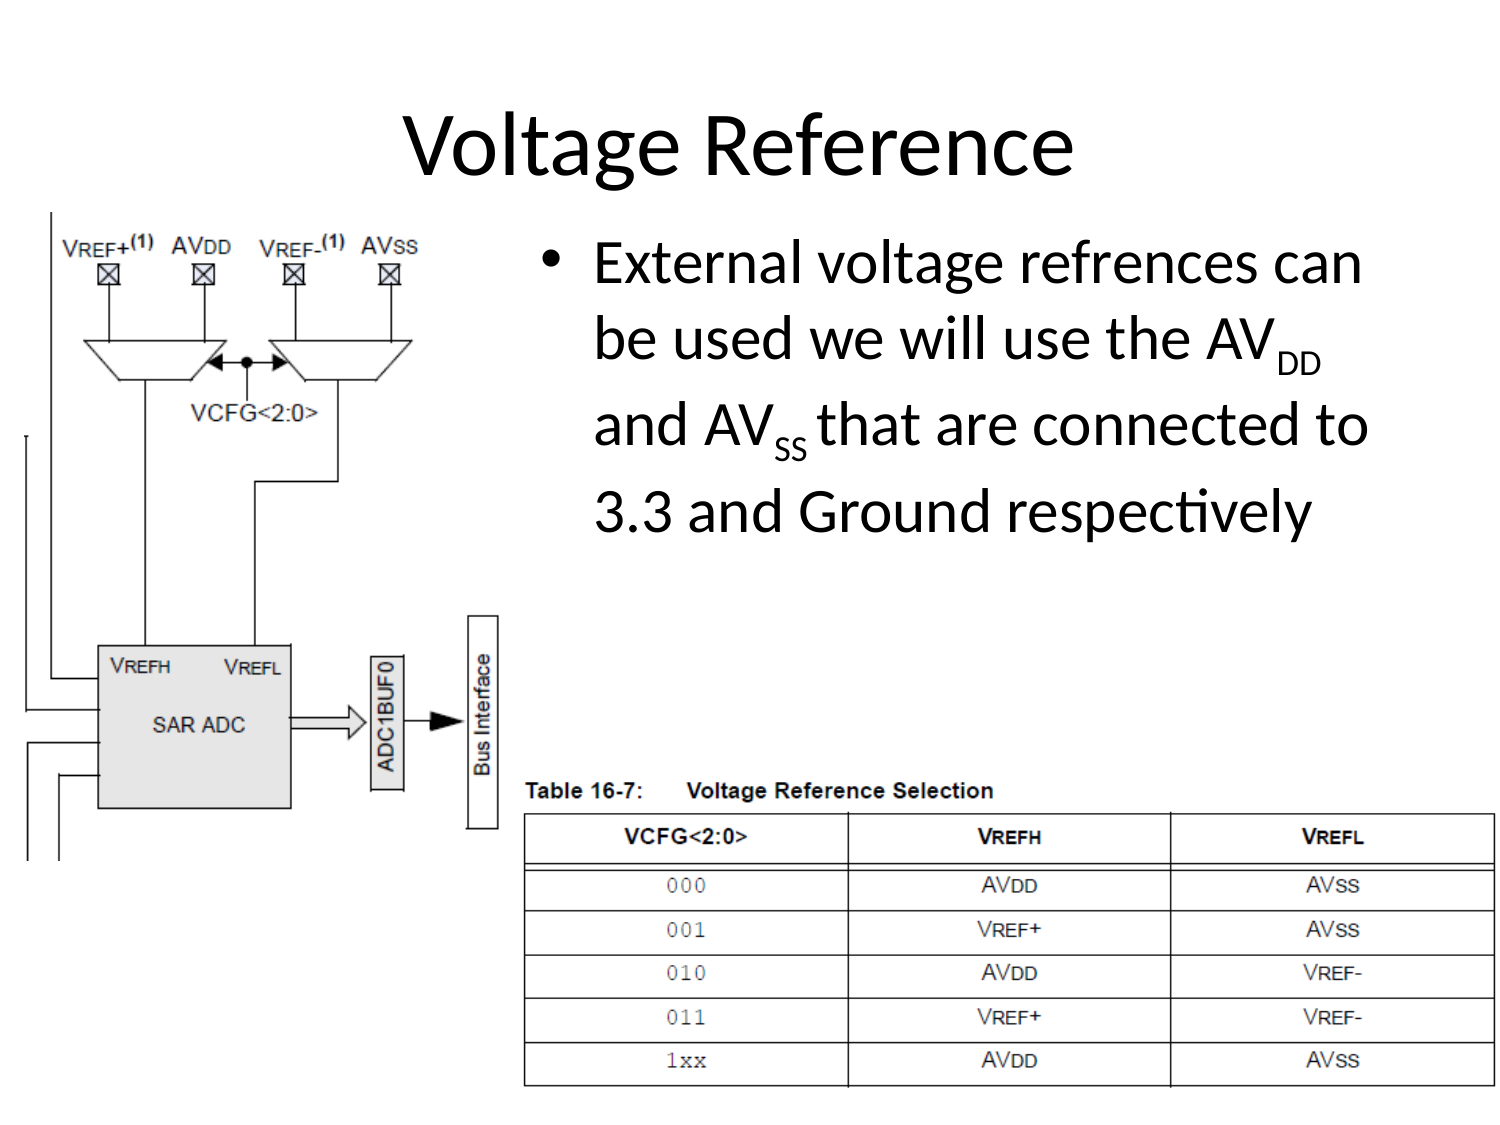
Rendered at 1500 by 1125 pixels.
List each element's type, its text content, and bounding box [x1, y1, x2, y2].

title Voltage Reference [75, 45, 1425, 233]
picture [24, 212, 1500, 1101]
list External voltage refrences can be used we will use the AVDD and AVSS that are connected to 3.3 and Ground respectively [525, 212, 1425, 613]
